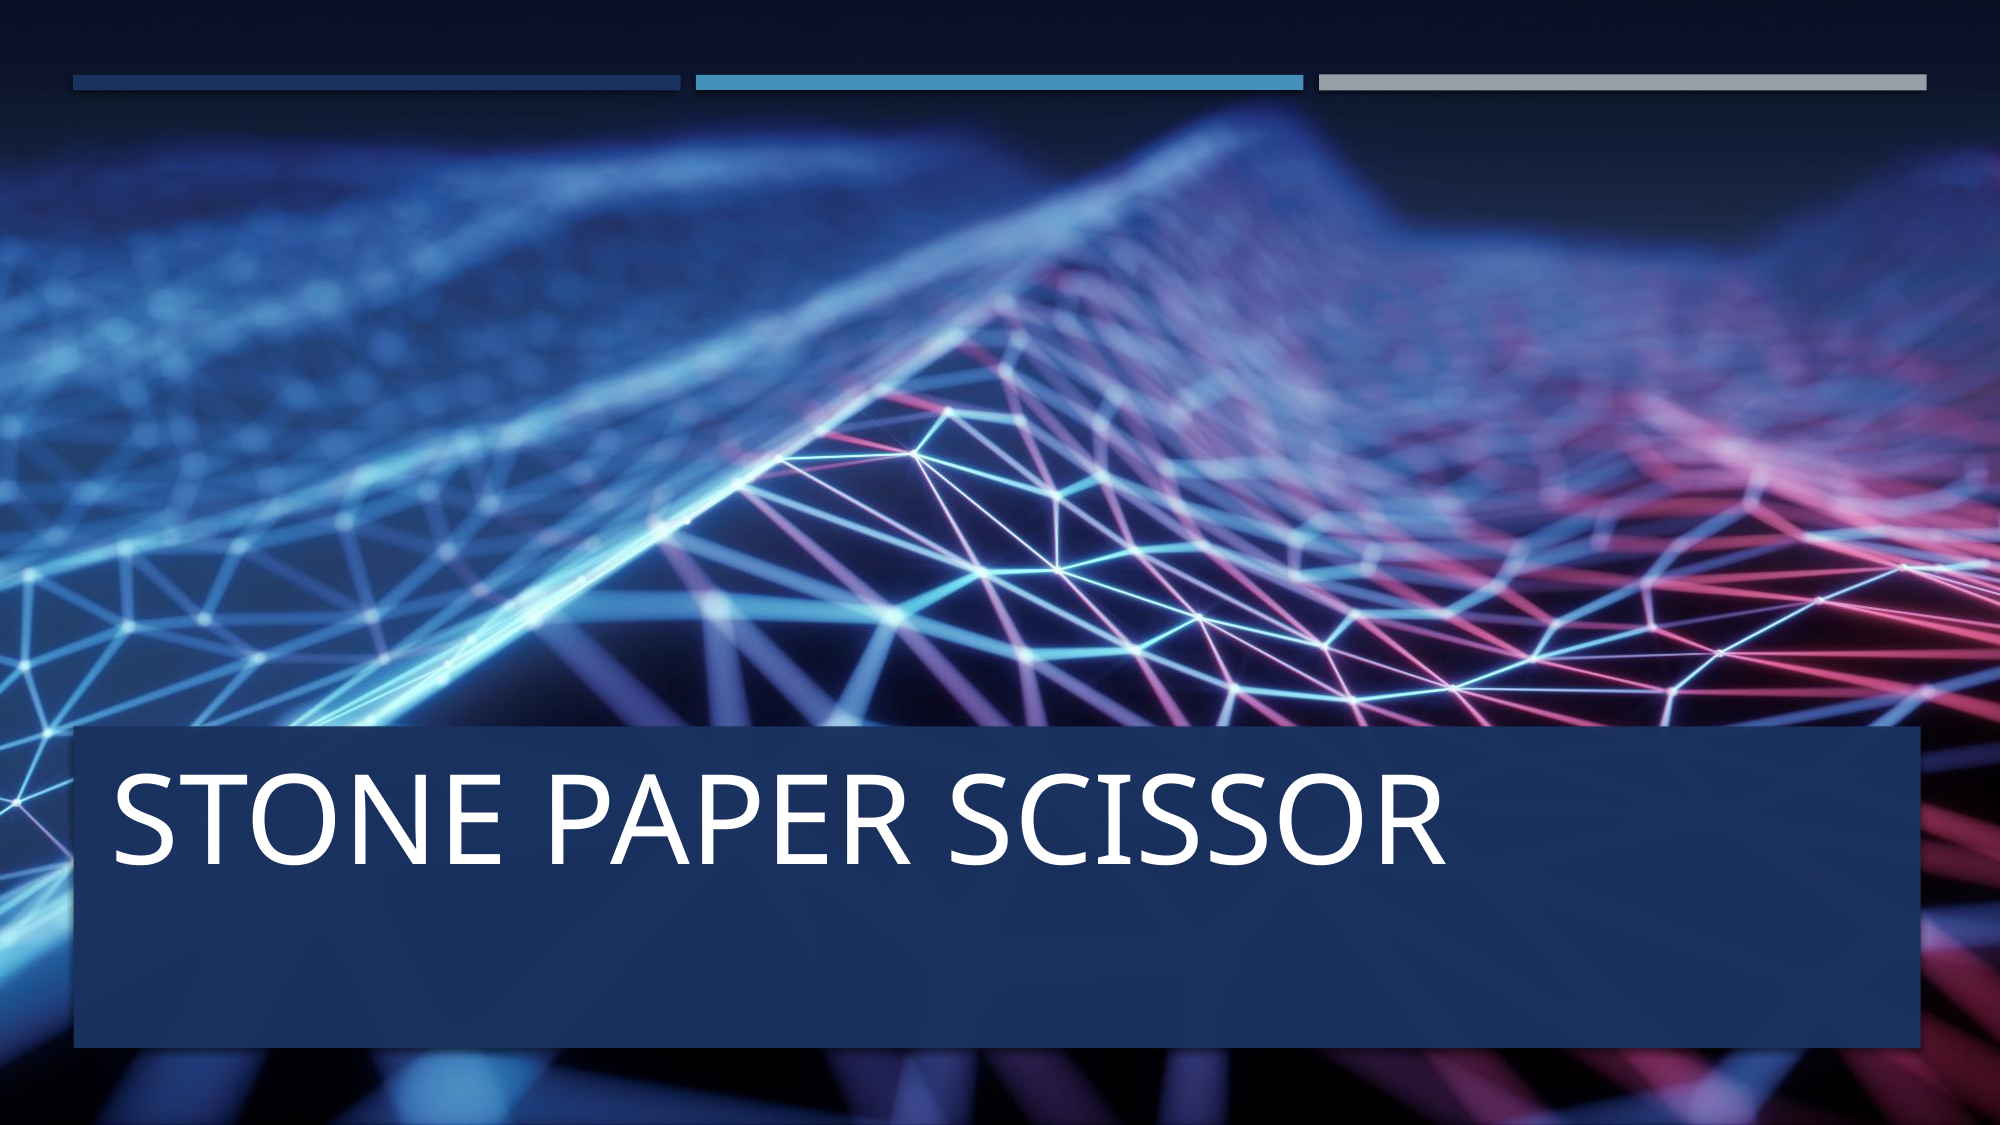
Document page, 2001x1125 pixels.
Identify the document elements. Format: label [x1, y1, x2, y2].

picture [0, 0, 2000, 1125]
text_box [72, 73, 1928, 92]
